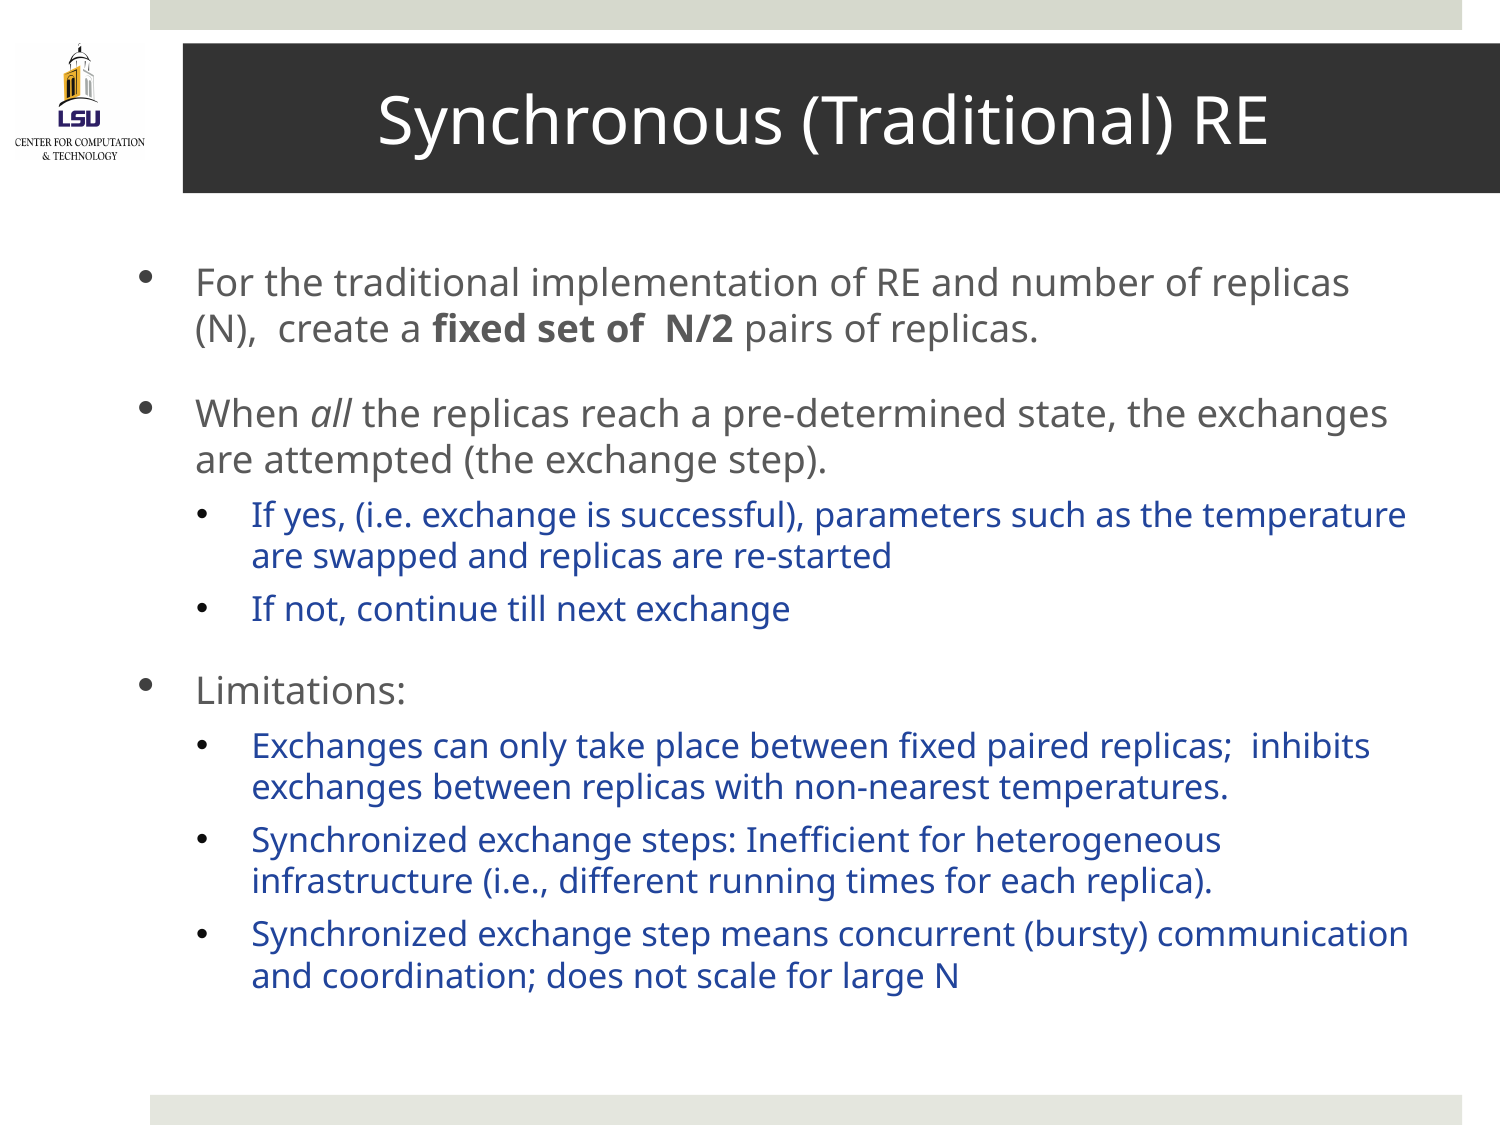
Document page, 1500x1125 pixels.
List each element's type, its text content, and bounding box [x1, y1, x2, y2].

title Synchronous (Traditional) RE [182, 43, 1500, 194]
list For the traditional implementation of RE and number of replicas (N), create a fixed set of N/2 pairs of replicas. When all the replicas reach a pre-determined state, the exchanges are attempted (the exchange step). If yes, (i.e. exchange is successful), parameters such as the temperature are swapped and replicas are re-started If not, continue till next exchange Limitations: Exchanges can only take place between fixed paired replicas; inhibits exchanges between replicas with non-nearest temperatures. Synchronized exchange steps: Inefficient for heterogeneous infrastructure (i.e., different running times for each replica). Synchronized exchange step means concurrent (bursty) communication and coordination; does not scale for large N [124, 250, 1432, 1007]
picture [15, 43, 145, 160]
